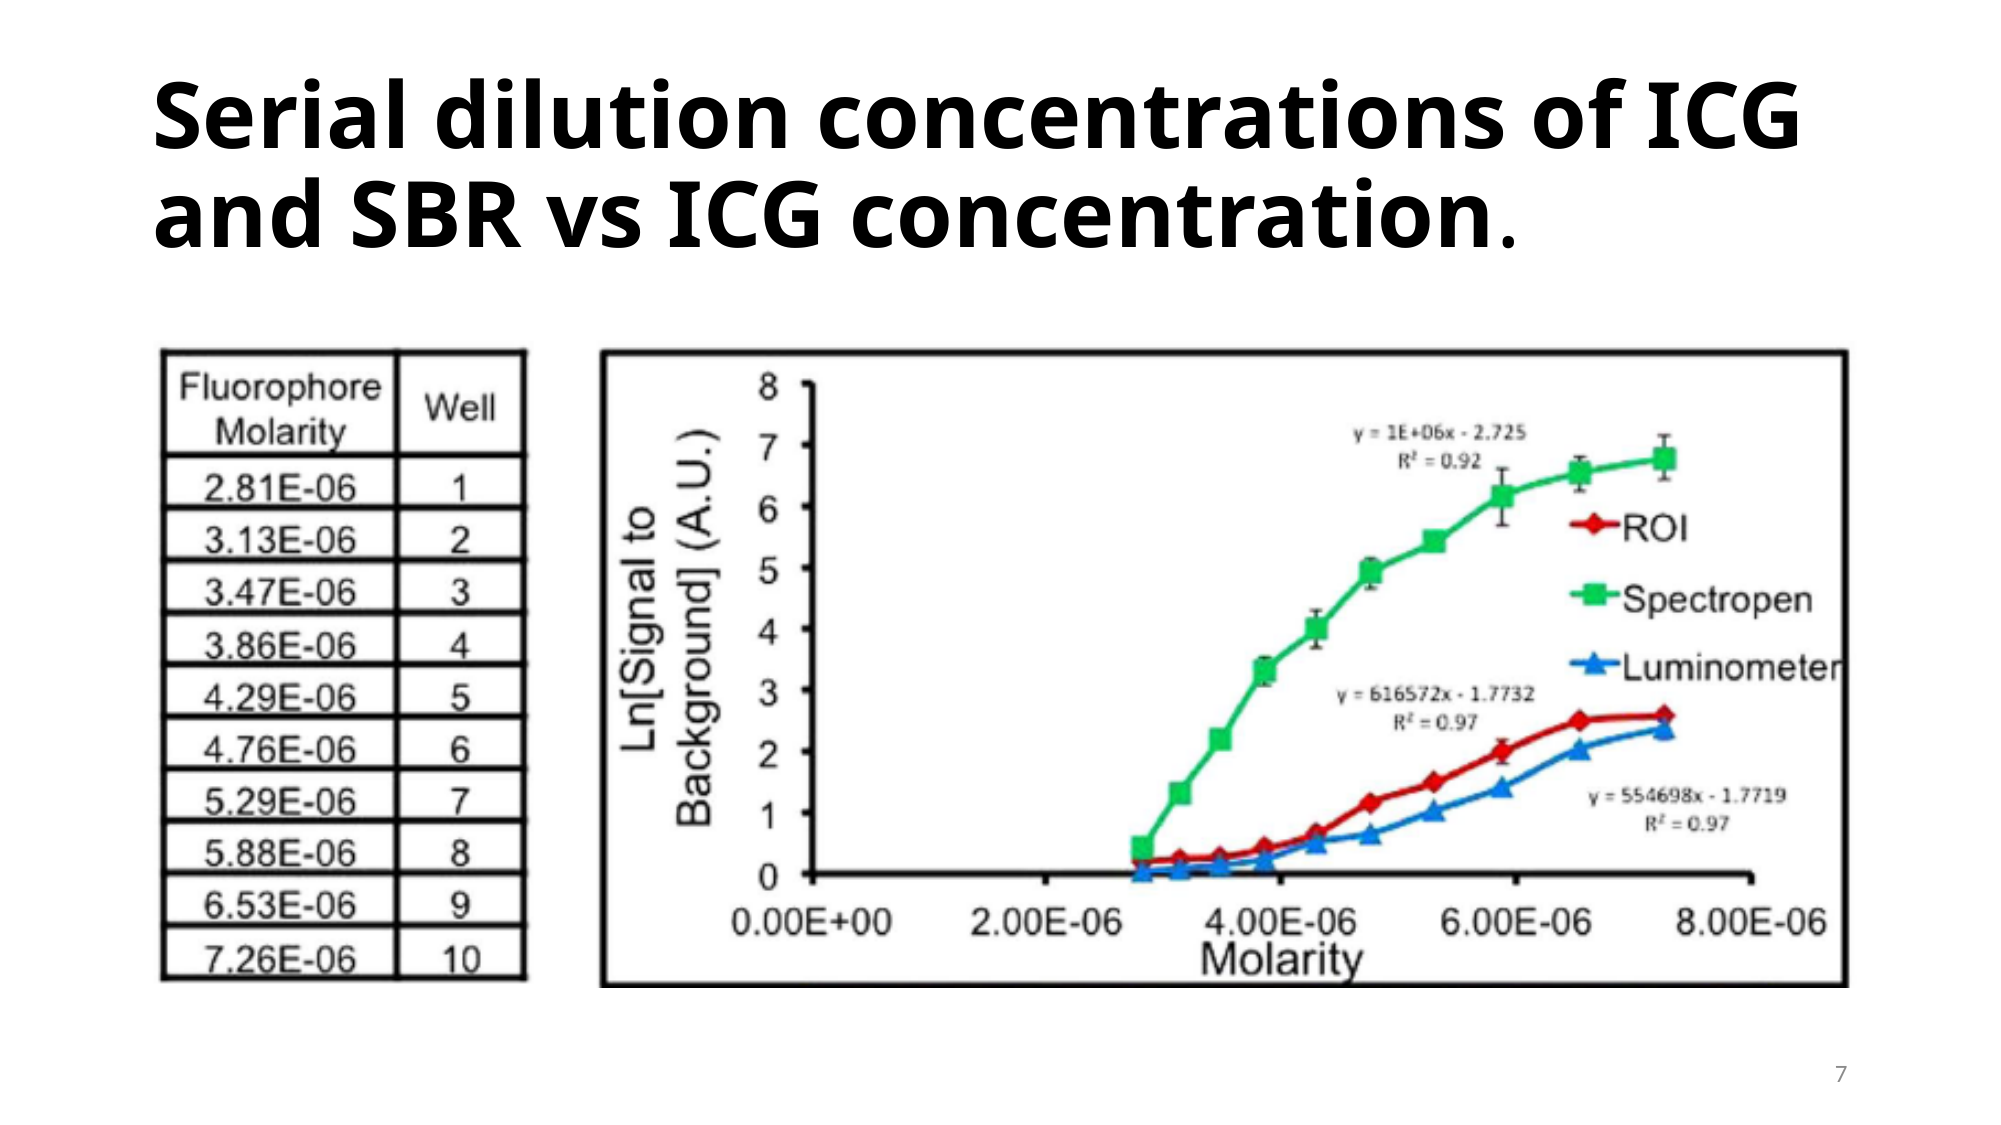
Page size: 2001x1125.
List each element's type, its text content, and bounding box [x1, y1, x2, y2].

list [137, 324, 1863, 988]
title Serial dilution concentrations of ICG and SBR vs ICG concentration. [137, 59, 1863, 278]
slide_number 7 [1412, 1042, 1863, 1103]
